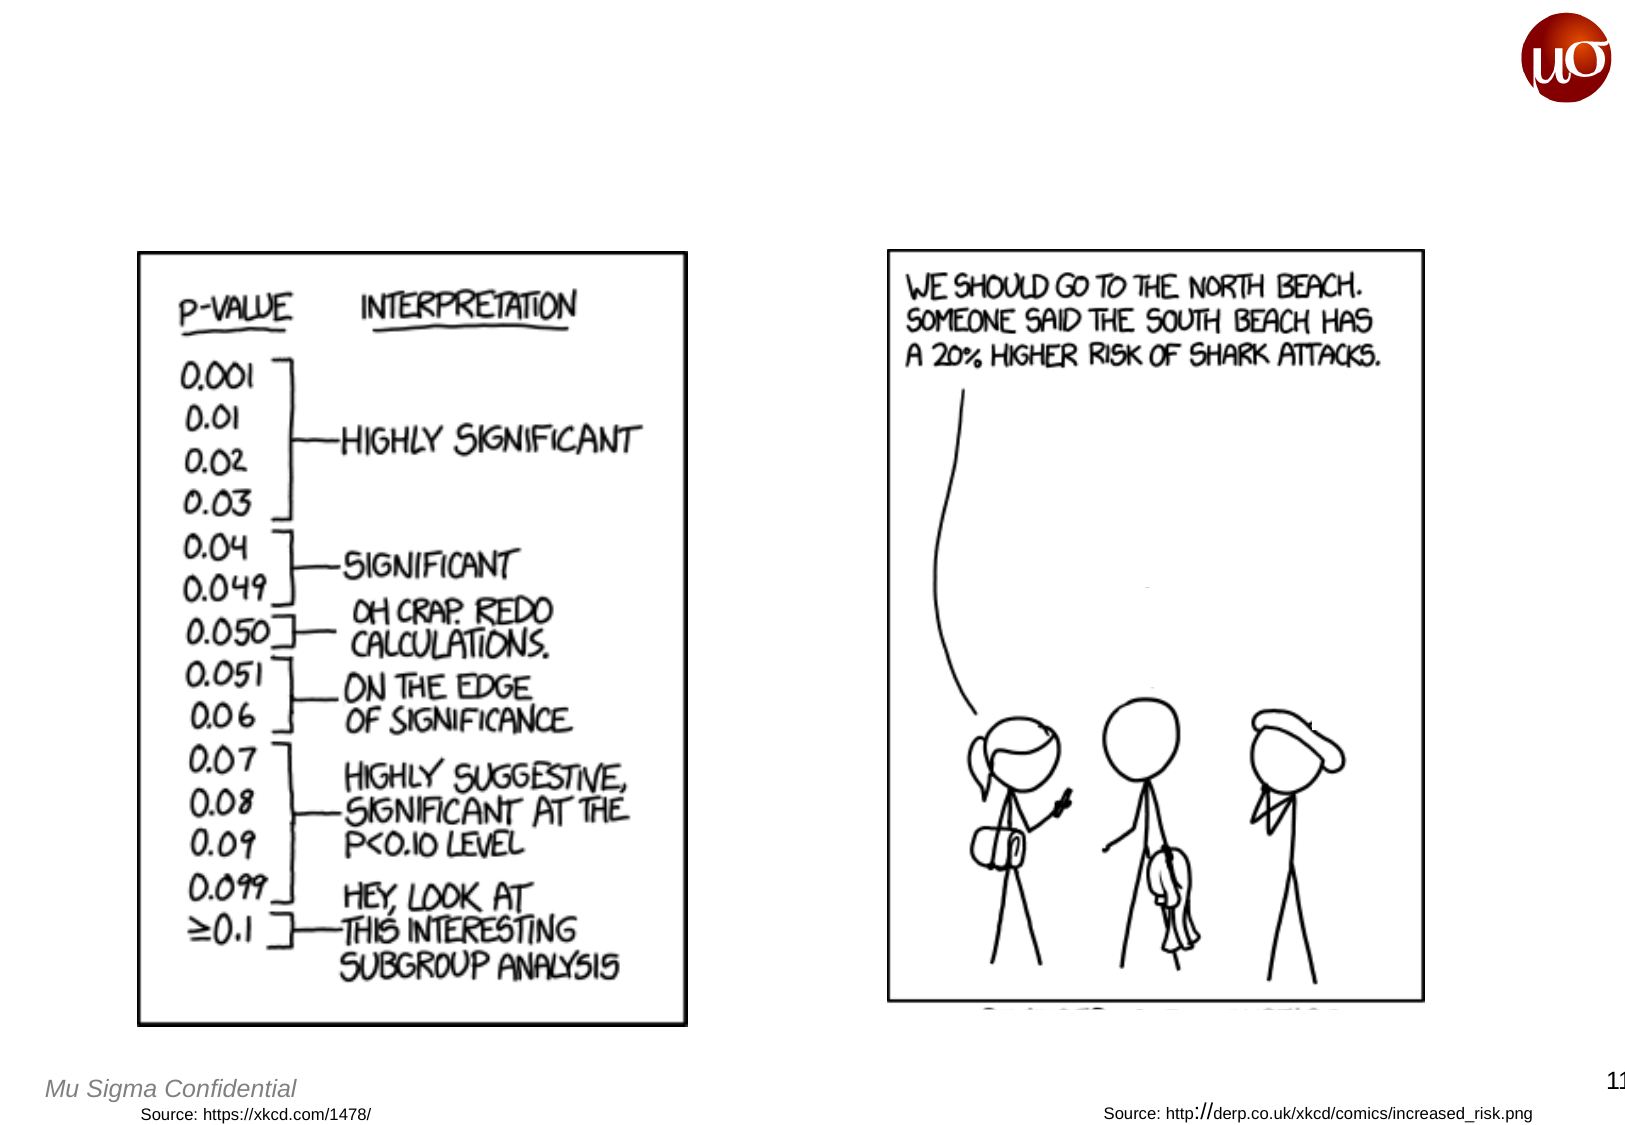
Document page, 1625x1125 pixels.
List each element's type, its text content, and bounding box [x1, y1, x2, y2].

picture [136, 250, 688, 1027]
picture [1516, 12, 1615, 103]
picture [886, 249, 1425, 1071]
text_box Source: http://derp.co.uk/xkcd/comics/increased_risk.png [1012, 1089, 1625, 1125]
text_box Source: https://xkcd.com/1478/ [125, 1096, 387, 1125]
